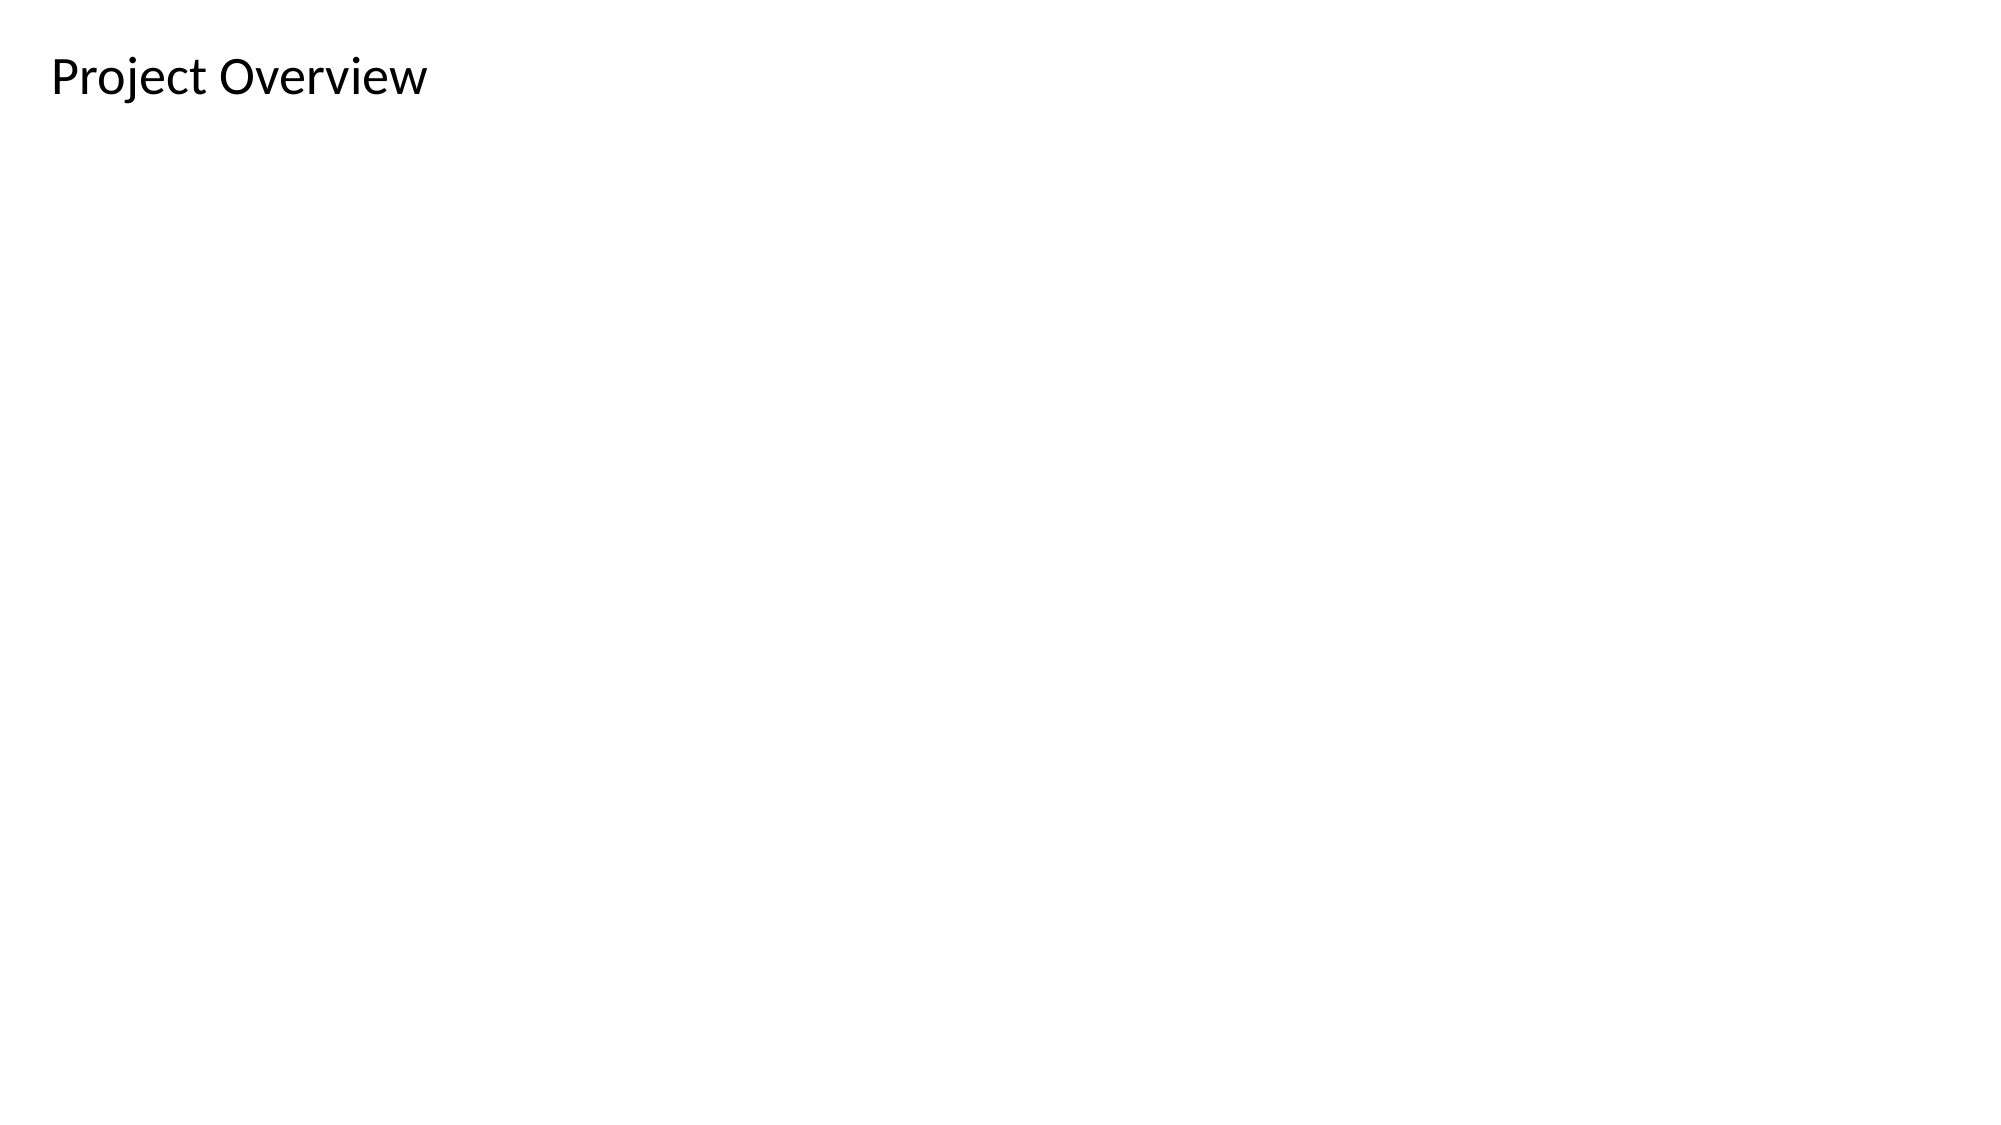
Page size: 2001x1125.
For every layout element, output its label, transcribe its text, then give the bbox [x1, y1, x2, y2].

text_box Project Overview [37, 32, 444, 113]
